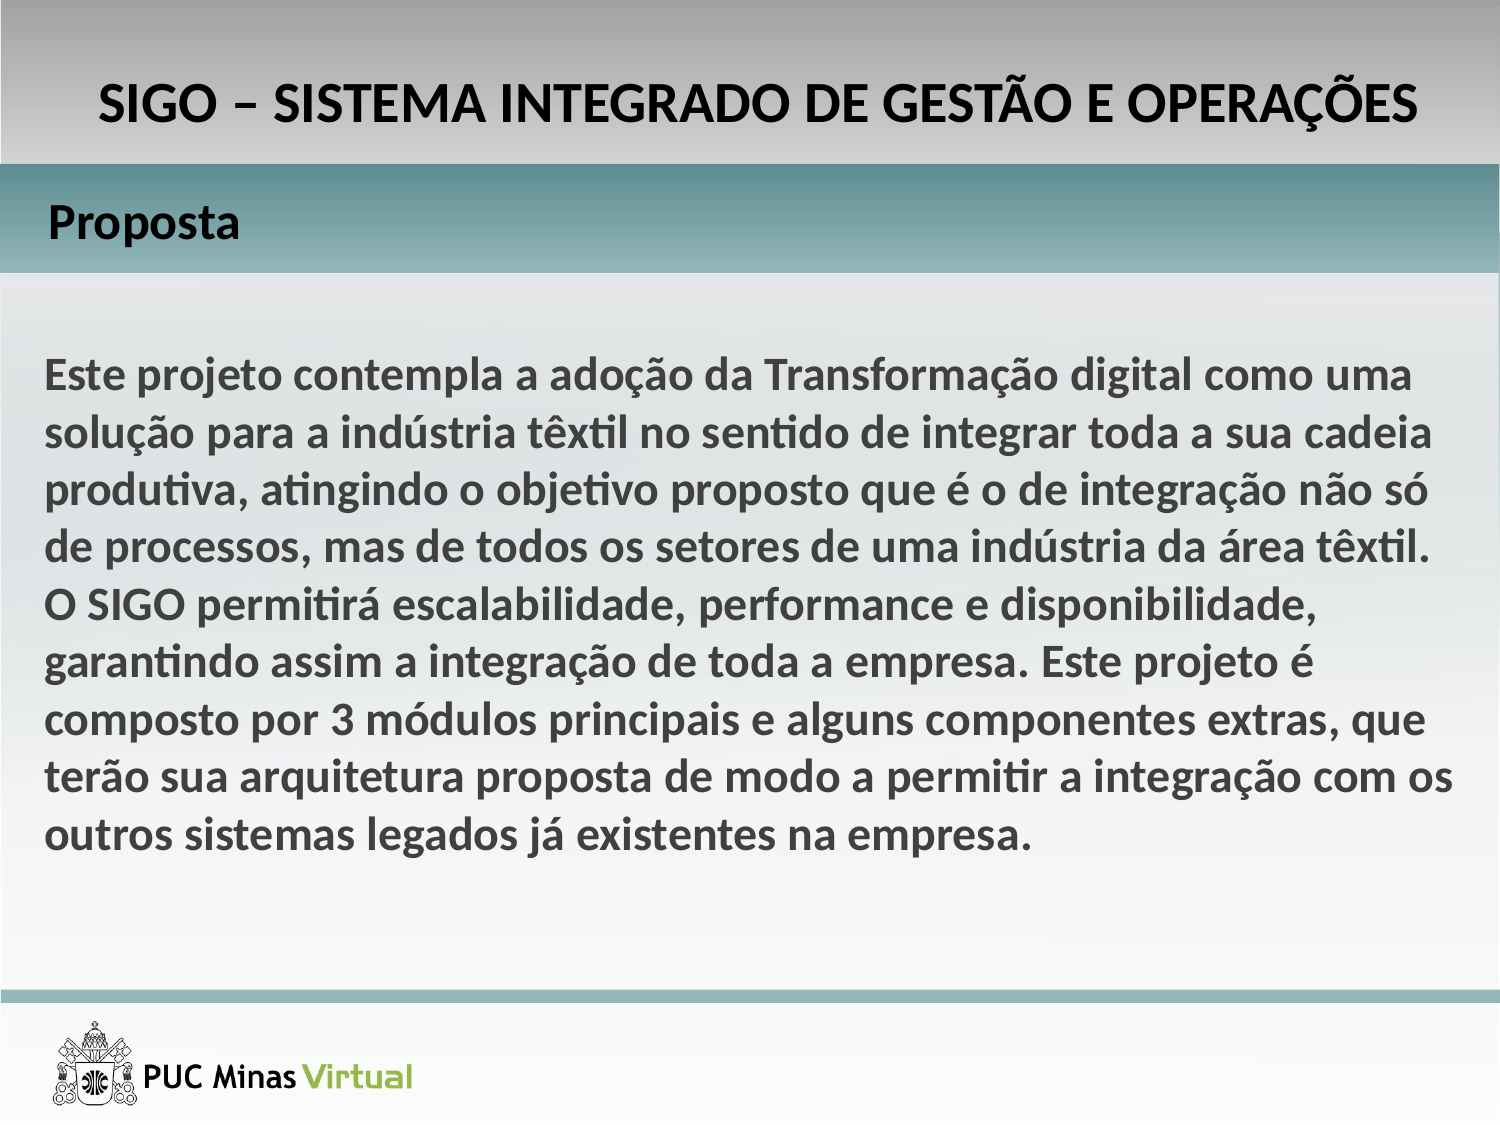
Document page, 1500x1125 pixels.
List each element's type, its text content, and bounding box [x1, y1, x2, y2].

picture [0, 0, 1500, 164]
text_box Este projeto contempla a adoção da Transformação digital como uma solução para a indústria têxtil no sentido de integrar toda a sua cadeia produtiva, atingindo o objetivo proposto que é o de integração não só de processos, mas de todos os setores de uma indústria da área têxtil. O SIGO permitirá escalabilidade, performance e disponibilidade, garantindo assim a integração de toda a empresa. Este projeto é composto por 3 módulos principais e alguns componentes extras, que terão sua arquitetura proposta de modo a permitir a integração com os outros sistemas legados já existentes na empresa. [29, 290, 1477, 966]
text_box SIGO – SISTEMA INTEGRADO DE GESTÃO E OPERAÇÕES [35, 22, 1483, 142]
text_box Proposta [33, 180, 1466, 258]
text_box [0, 164, 1500, 273]
picture [0, 273, 1500, 1125]
